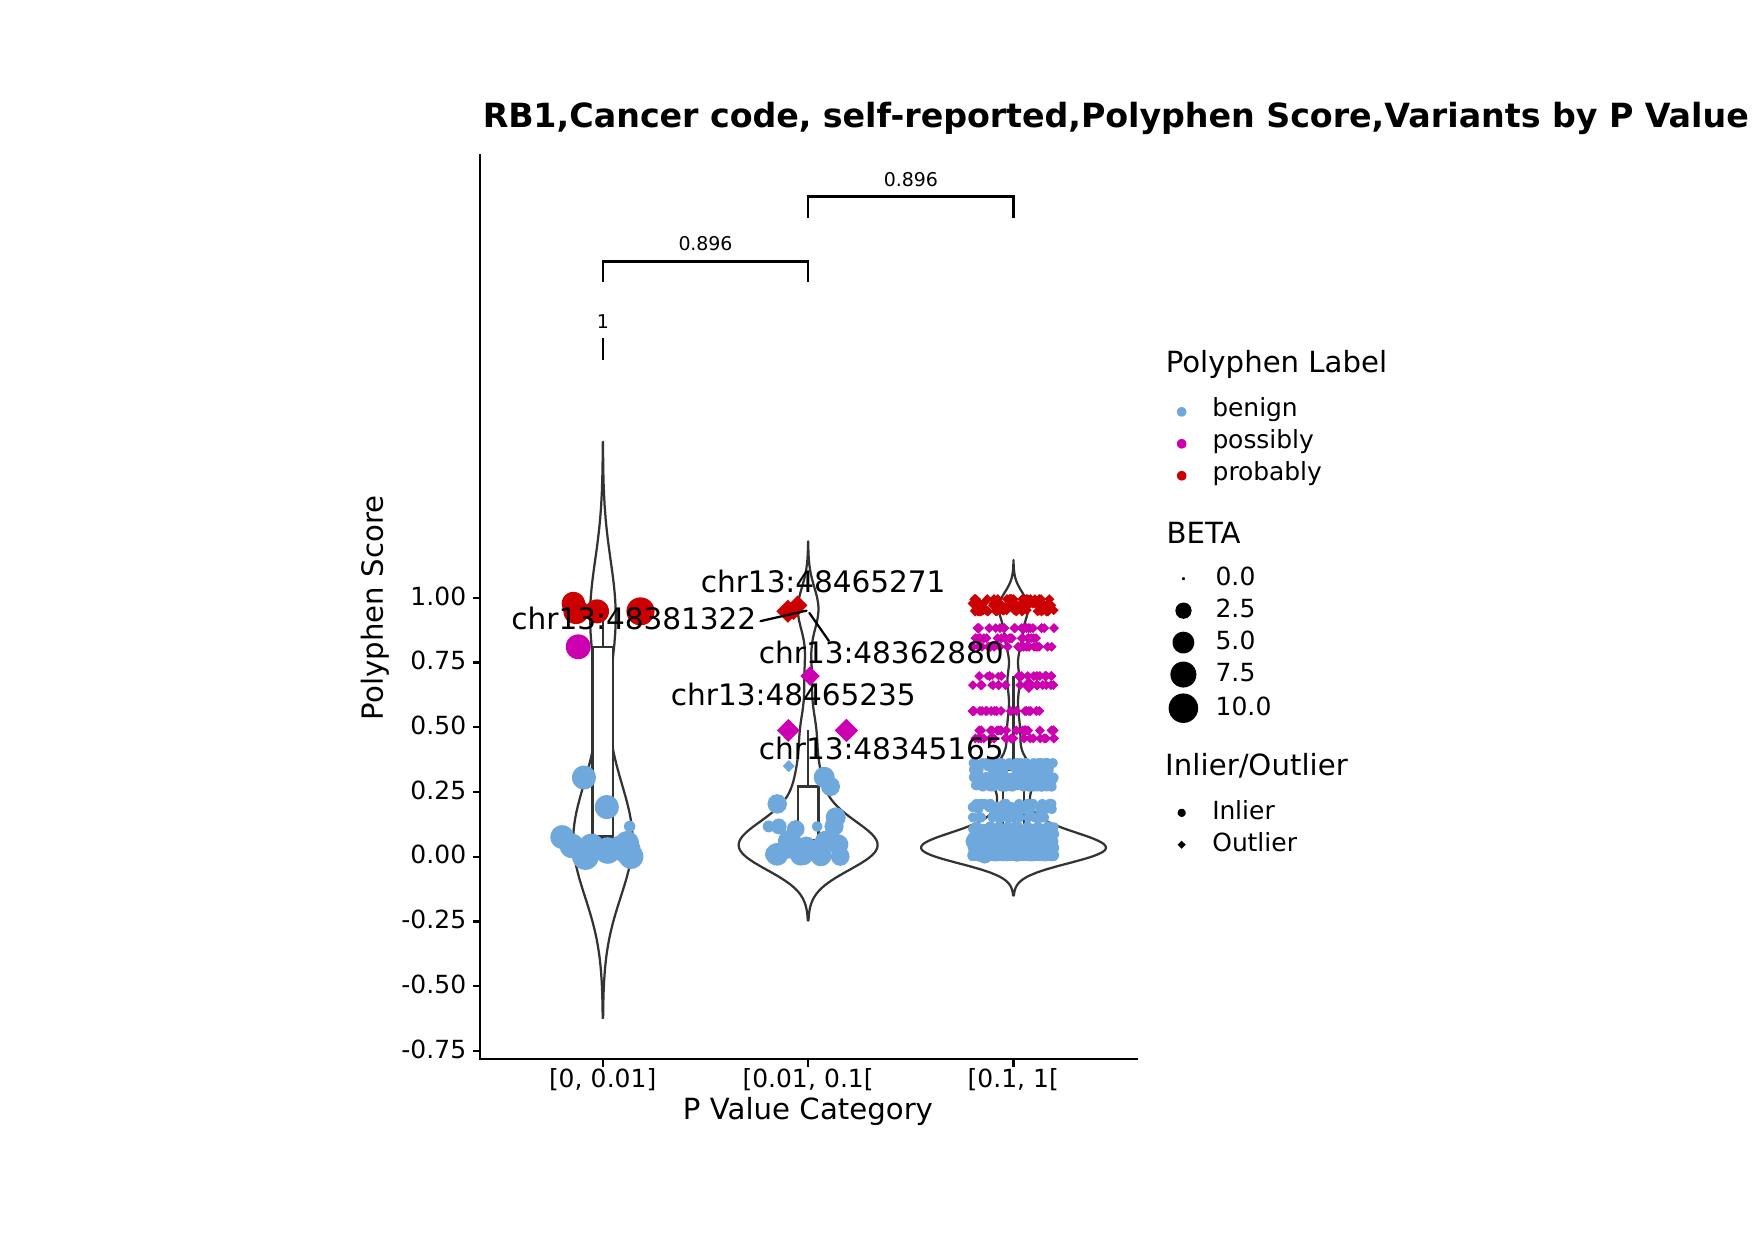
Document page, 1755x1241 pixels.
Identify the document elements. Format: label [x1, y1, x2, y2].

text_box [352, 94, 1403, 1146]
